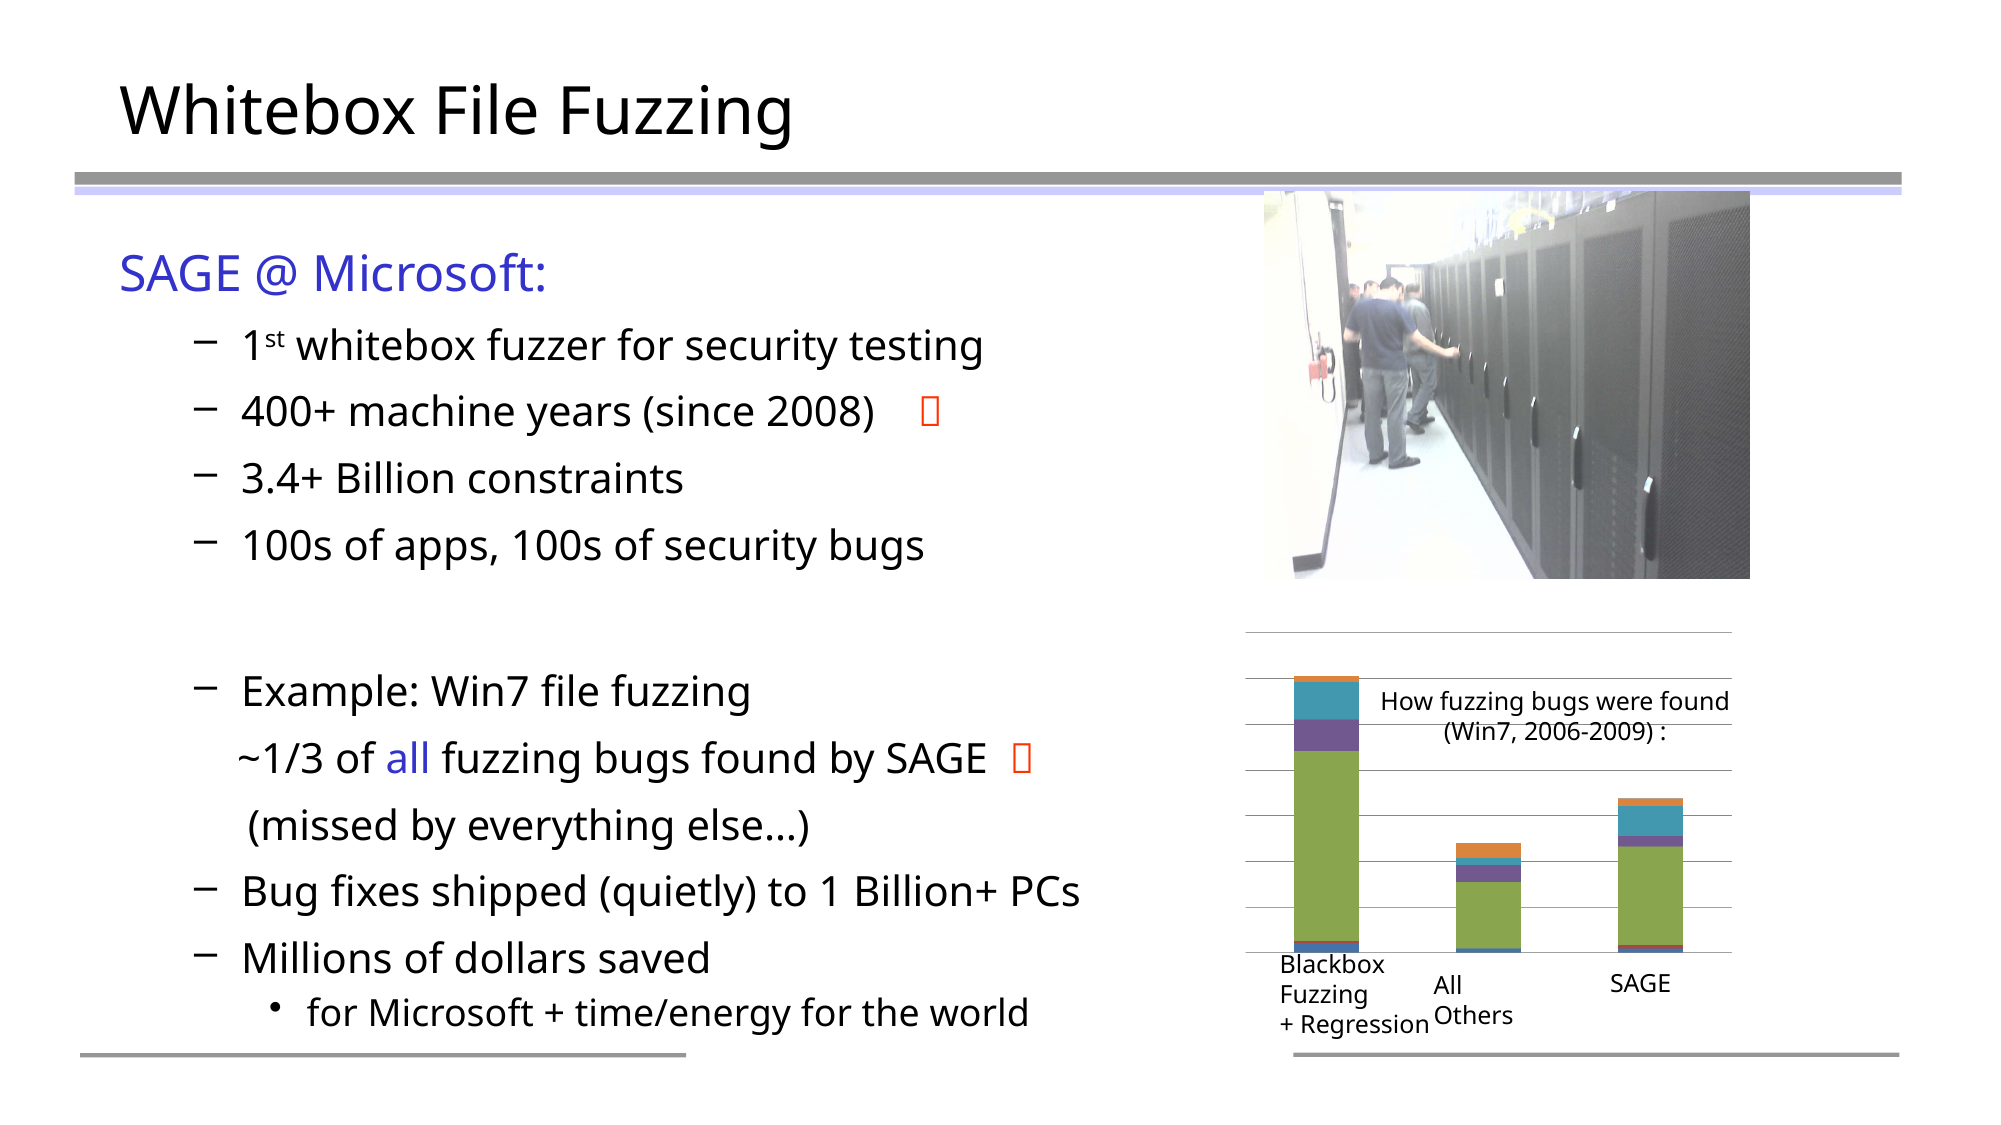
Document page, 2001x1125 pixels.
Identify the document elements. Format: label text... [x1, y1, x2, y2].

picture [1227, 614, 1751, 971]
text_box Blackbox Fuzzing + Regression [1264, 979, 1446, 1046]
text_box SAGE [1595, 979, 1734, 1006]
title Whitebox File Fuzzing [103, 46, 1456, 170]
text_box All Others [1418, 979, 1559, 1037]
list SAGE @ Microsoft: 1st whitebox fuzzer for security testing 400+ machine years (since 2008)  3.4+ Billion constraints 100s of apps, 100s of security bugs Example: Win7 file fuzzing ~1/3 of all fuzzing bugs found by SAGE  (missed by everything else…) Bug fixes shipped (quietly) to 1 Billion+ PCs Millions of dollars saved for Microsoft + time/energy for the world [103, 233, 1567, 1097]
picture [1264, 191, 1750, 580]
